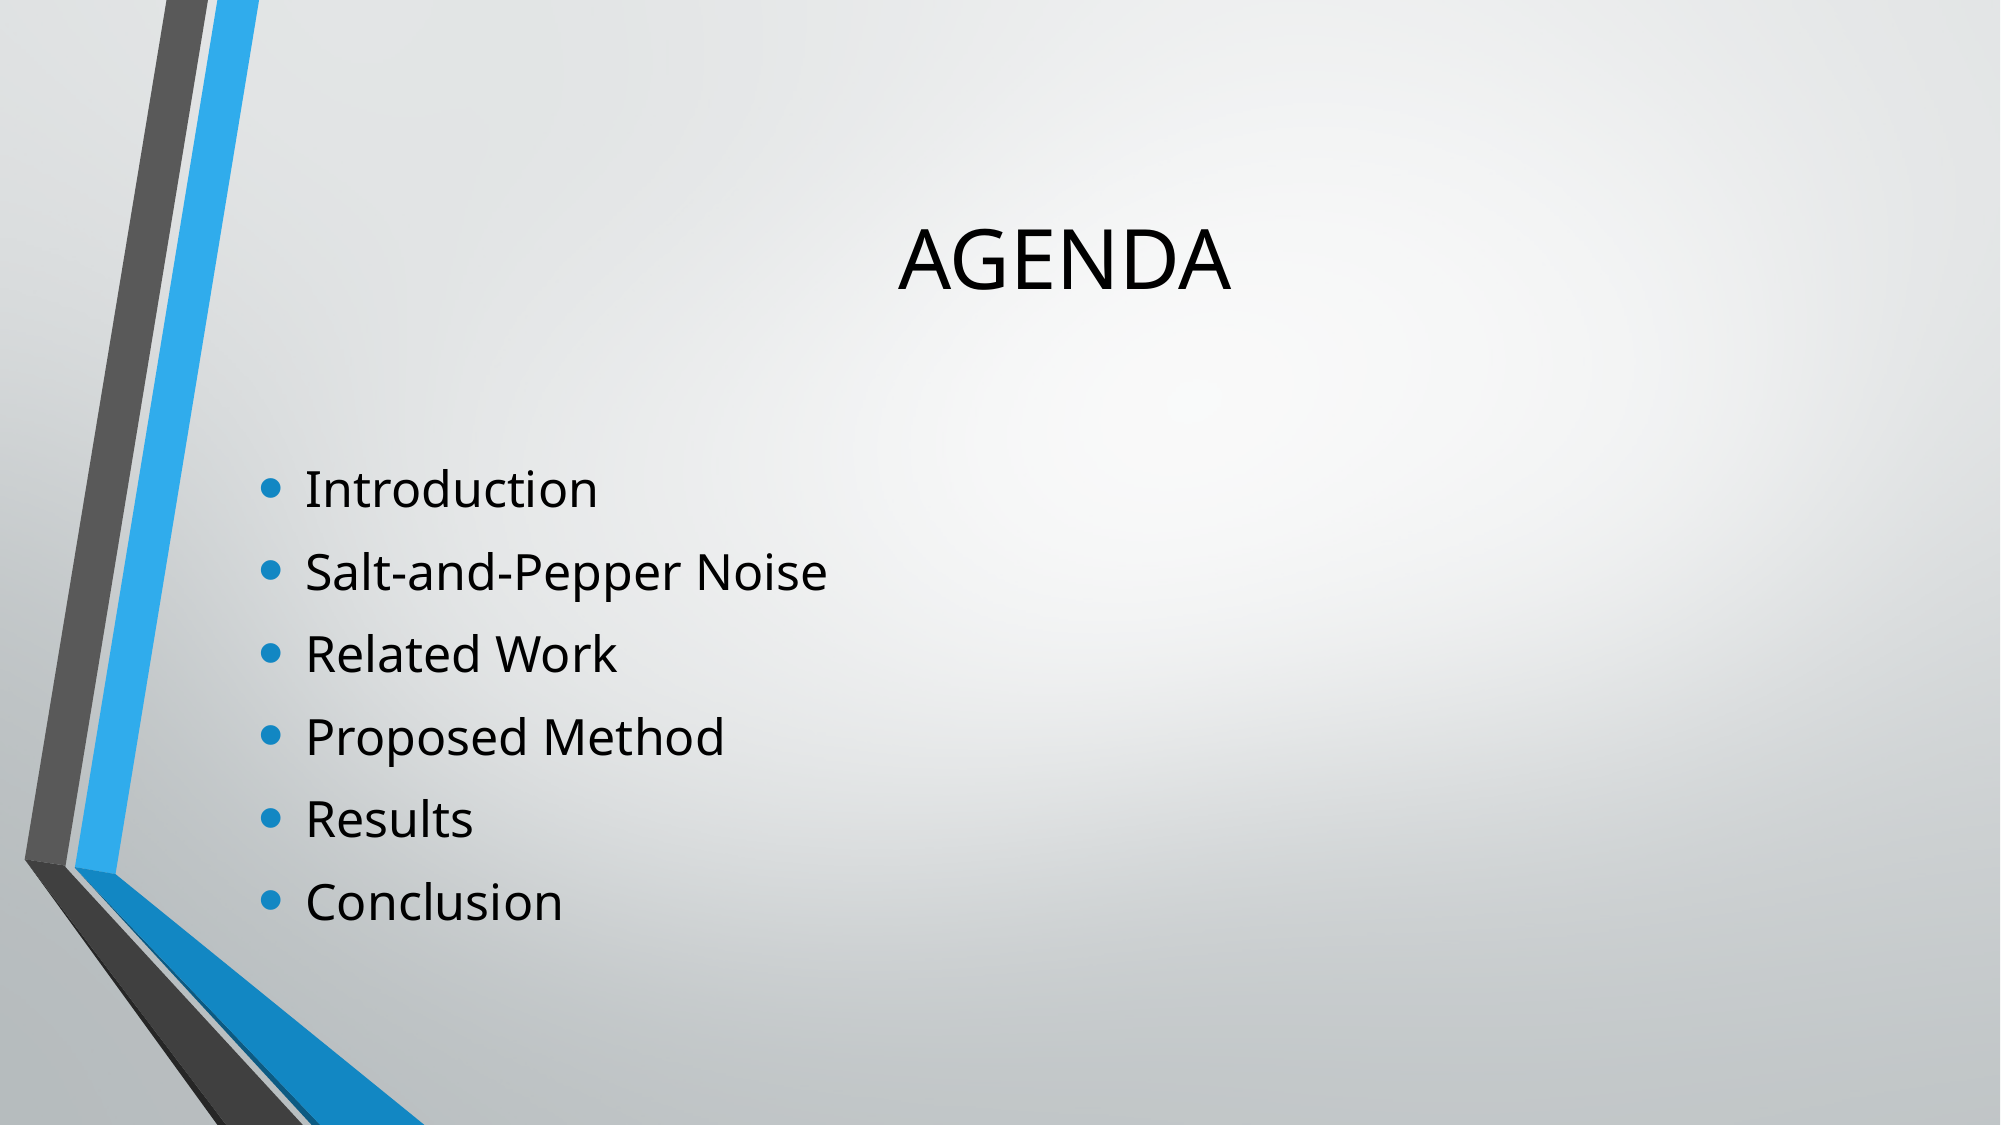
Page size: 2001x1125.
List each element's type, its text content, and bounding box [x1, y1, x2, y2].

list Introduction Salt-and-Pepper Noise Related Work Proposed Method Results Conclusion [243, 437, 1887, 950]
title AGENDA [243, 112, 1887, 400]
